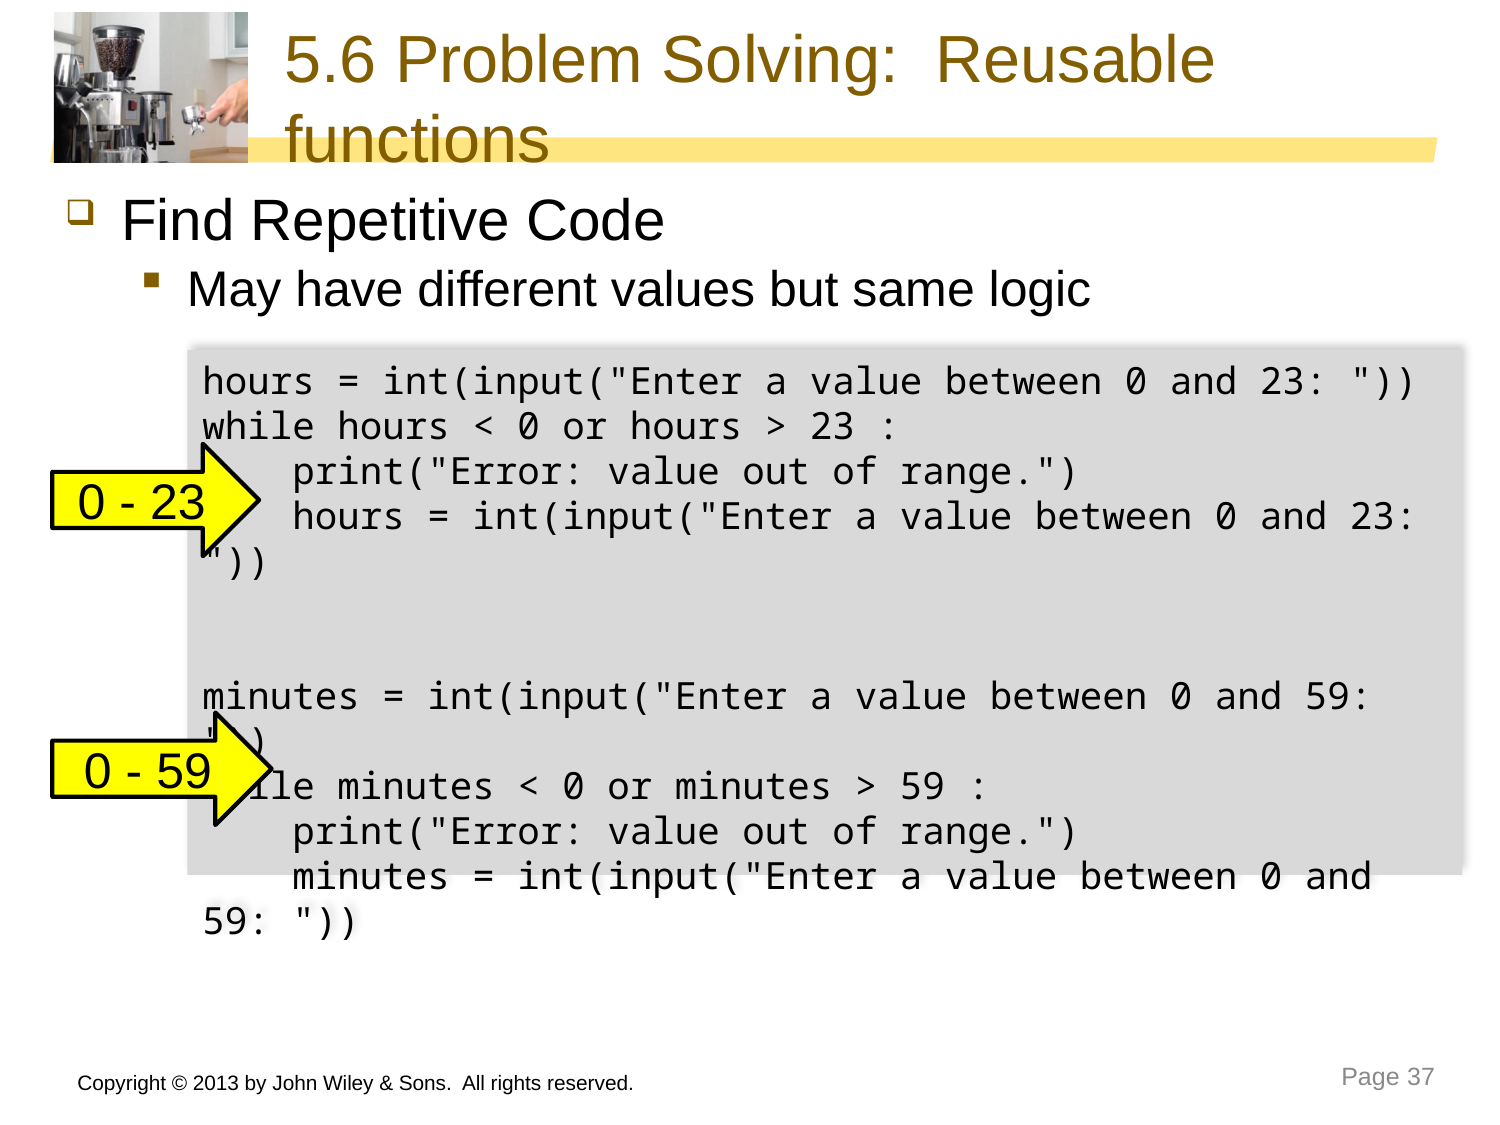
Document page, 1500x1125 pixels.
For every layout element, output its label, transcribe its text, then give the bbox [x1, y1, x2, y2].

title 5.6 Problem Solving: Reusable functions [269, 37, 1476, 156]
slide_number Page 37 [1187, 1050, 1450, 1100]
text_box 0 - 23 [50, 441, 262, 559]
text_box hours = int(input("Enter a value between 0 and 23: ")) while hours < 0 or hours > 23 : print("Error: value out of range.") hours = int(input("Enter a value between 0 and 23: ")) minutes = int(input("Enter a value between 0 and 59: ")) while minutes < 0 or minutes > 59 : print("Error: value out of range.") minutes = int(input("Enter a value between 0 and 59: ")) [187, 349, 1463, 875]
text_box 0 - 59 [50, 710, 274, 827]
footer Copyright © 2013 by John Wiley & Sons. All rights reserved. [62, 1037, 726, 1104]
list Find Repetitive Code May have different values but same logic [49, 174, 1438, 1013]
picture [53, 12, 248, 163]
